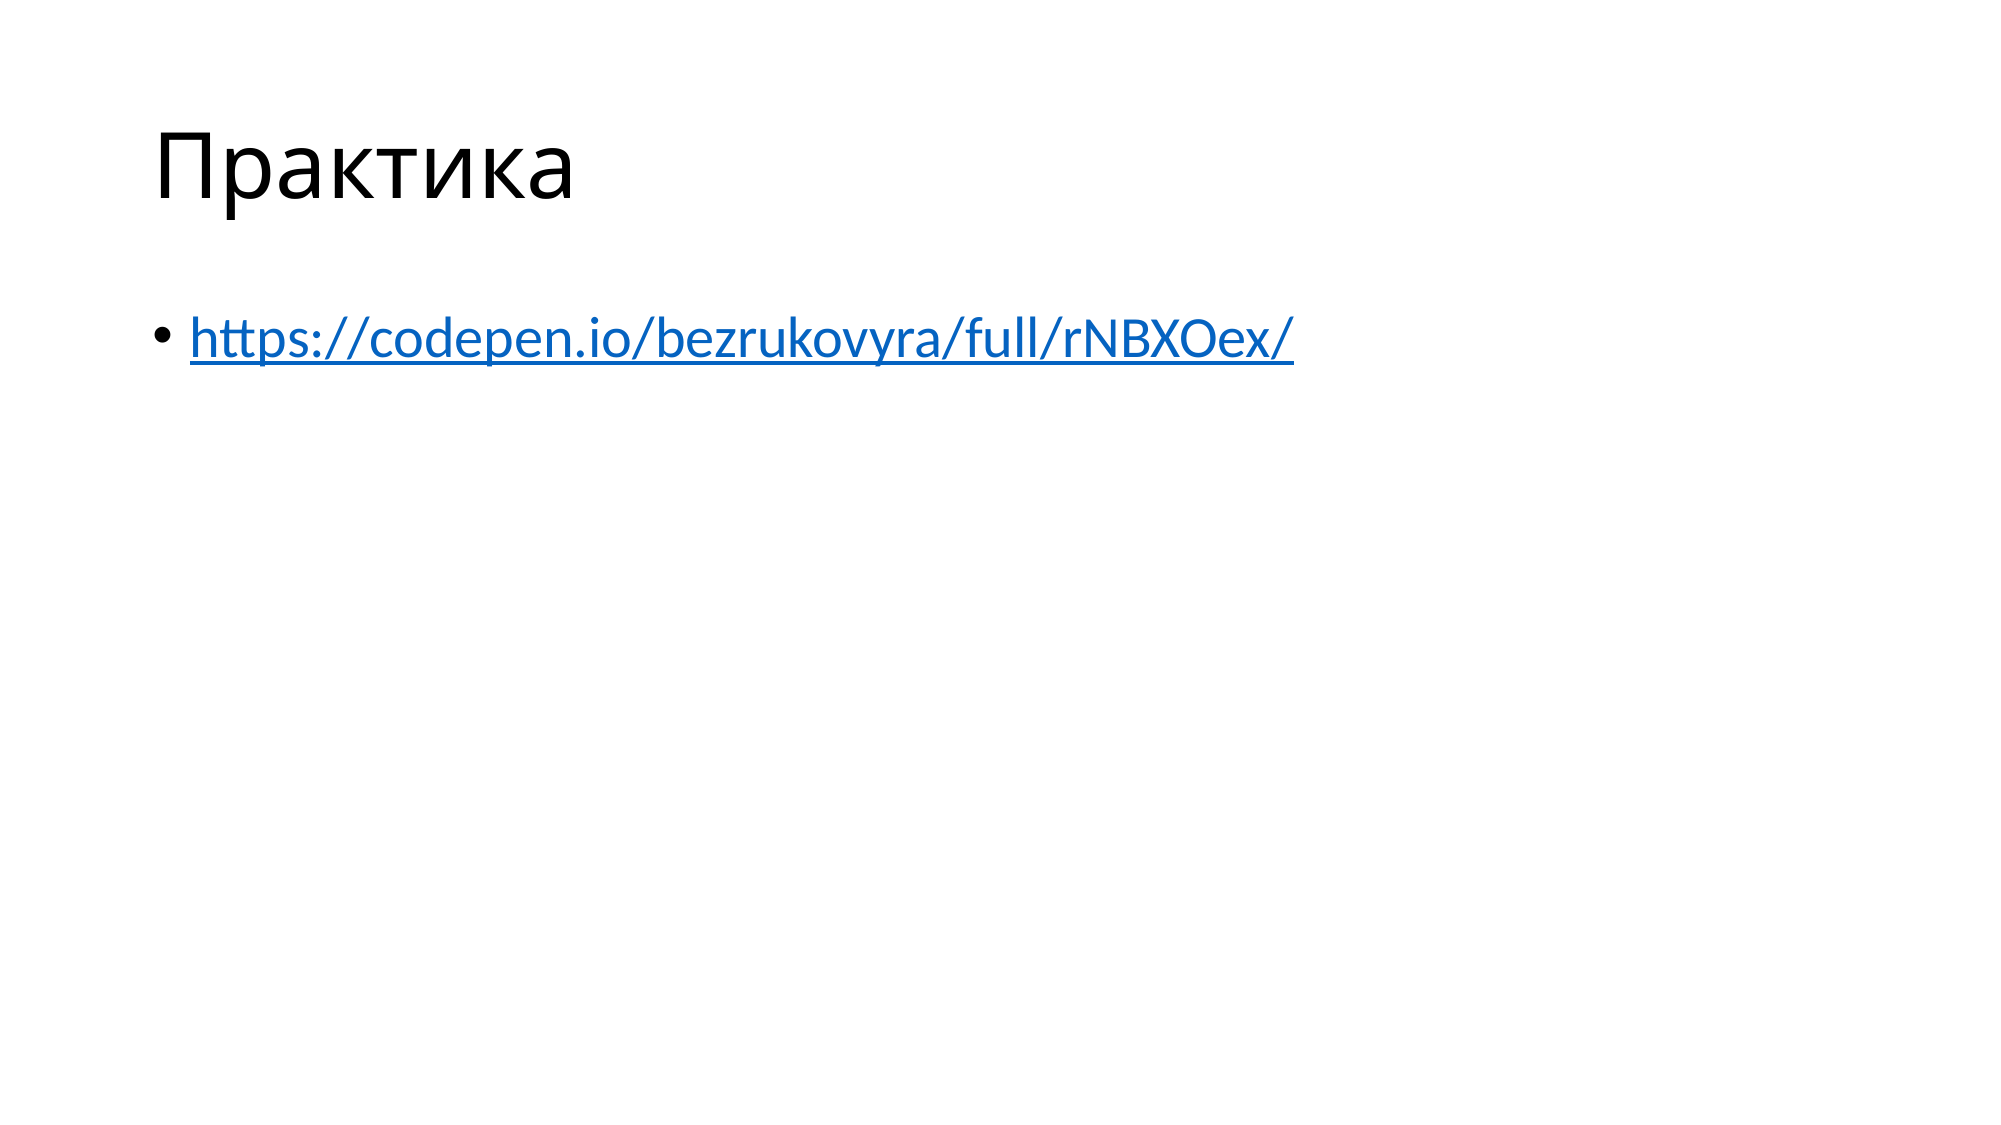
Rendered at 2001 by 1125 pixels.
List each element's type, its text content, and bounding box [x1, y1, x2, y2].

list https://codepen.io/bezrukovyra/full/rNBXOex/ [137, 299, 1863, 1014]
title Практика [137, 59, 1863, 278]
